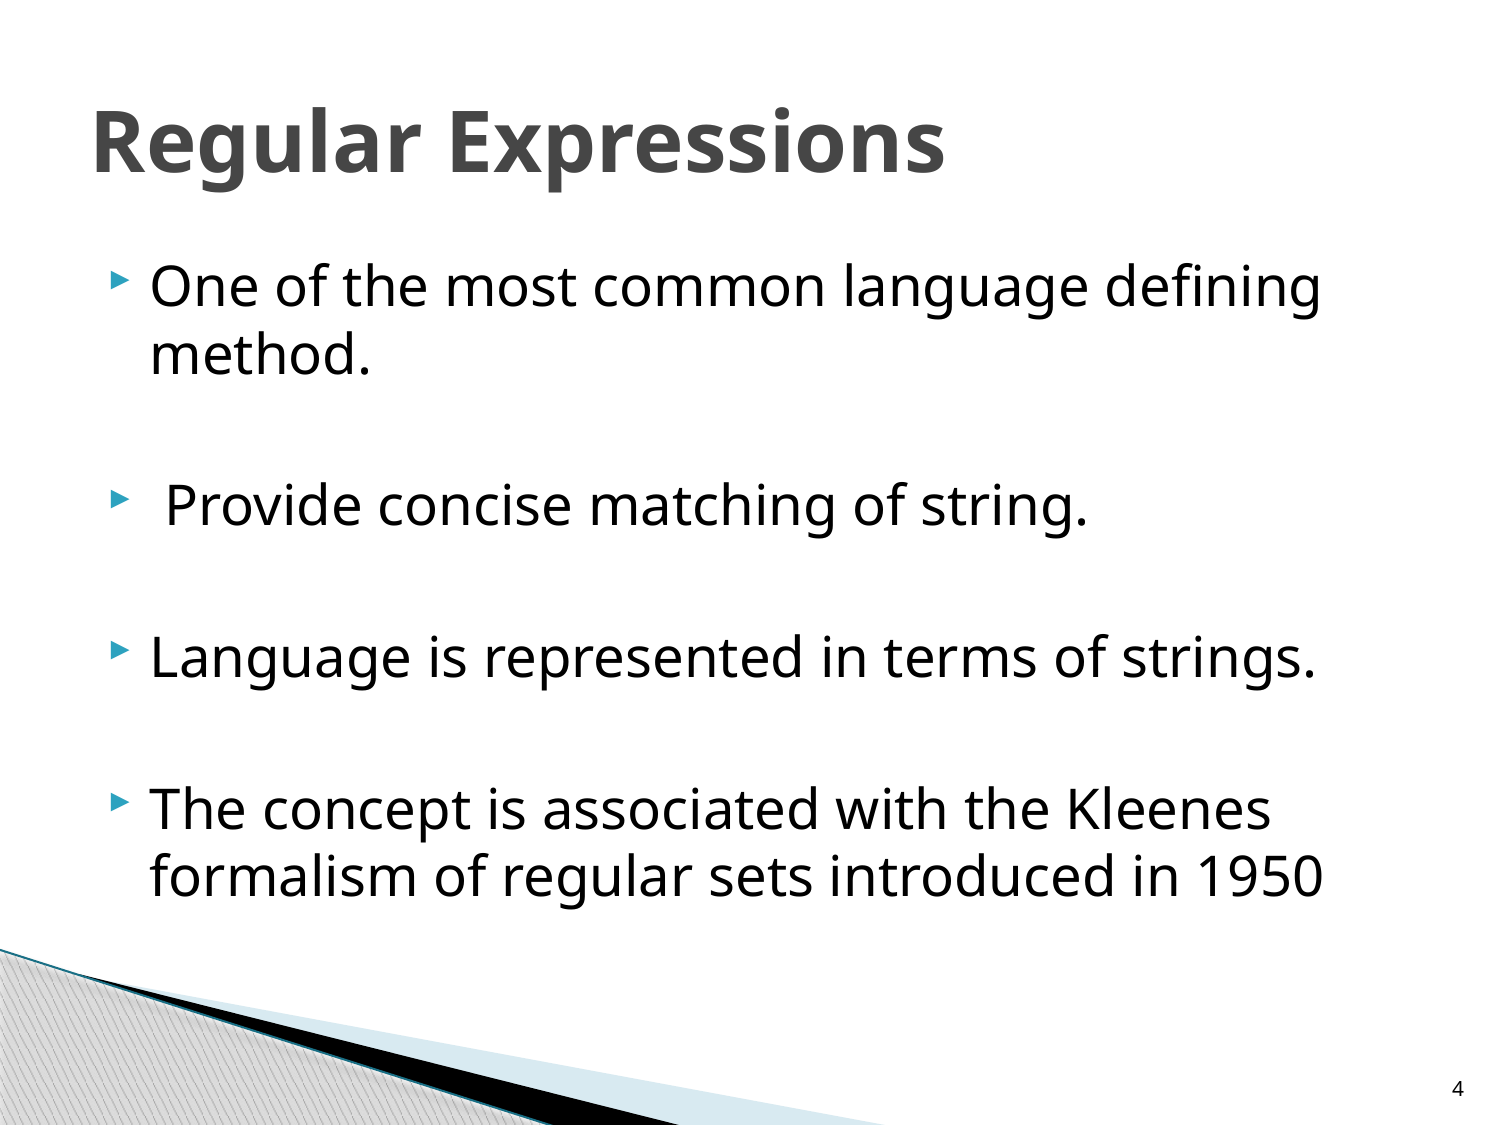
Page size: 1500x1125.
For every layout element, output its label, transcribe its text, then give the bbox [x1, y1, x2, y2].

title Regular Expressions [75, 45, 1425, 233]
list One of the most common language defining method. Provide concise matching of string. Language is represented in terms of strings. The concept is associated with the Kleenes formalism of regular sets introduced in 1950 [75, 243, 1425, 986]
slide_number 4 [1418, 1051, 1479, 1112]
